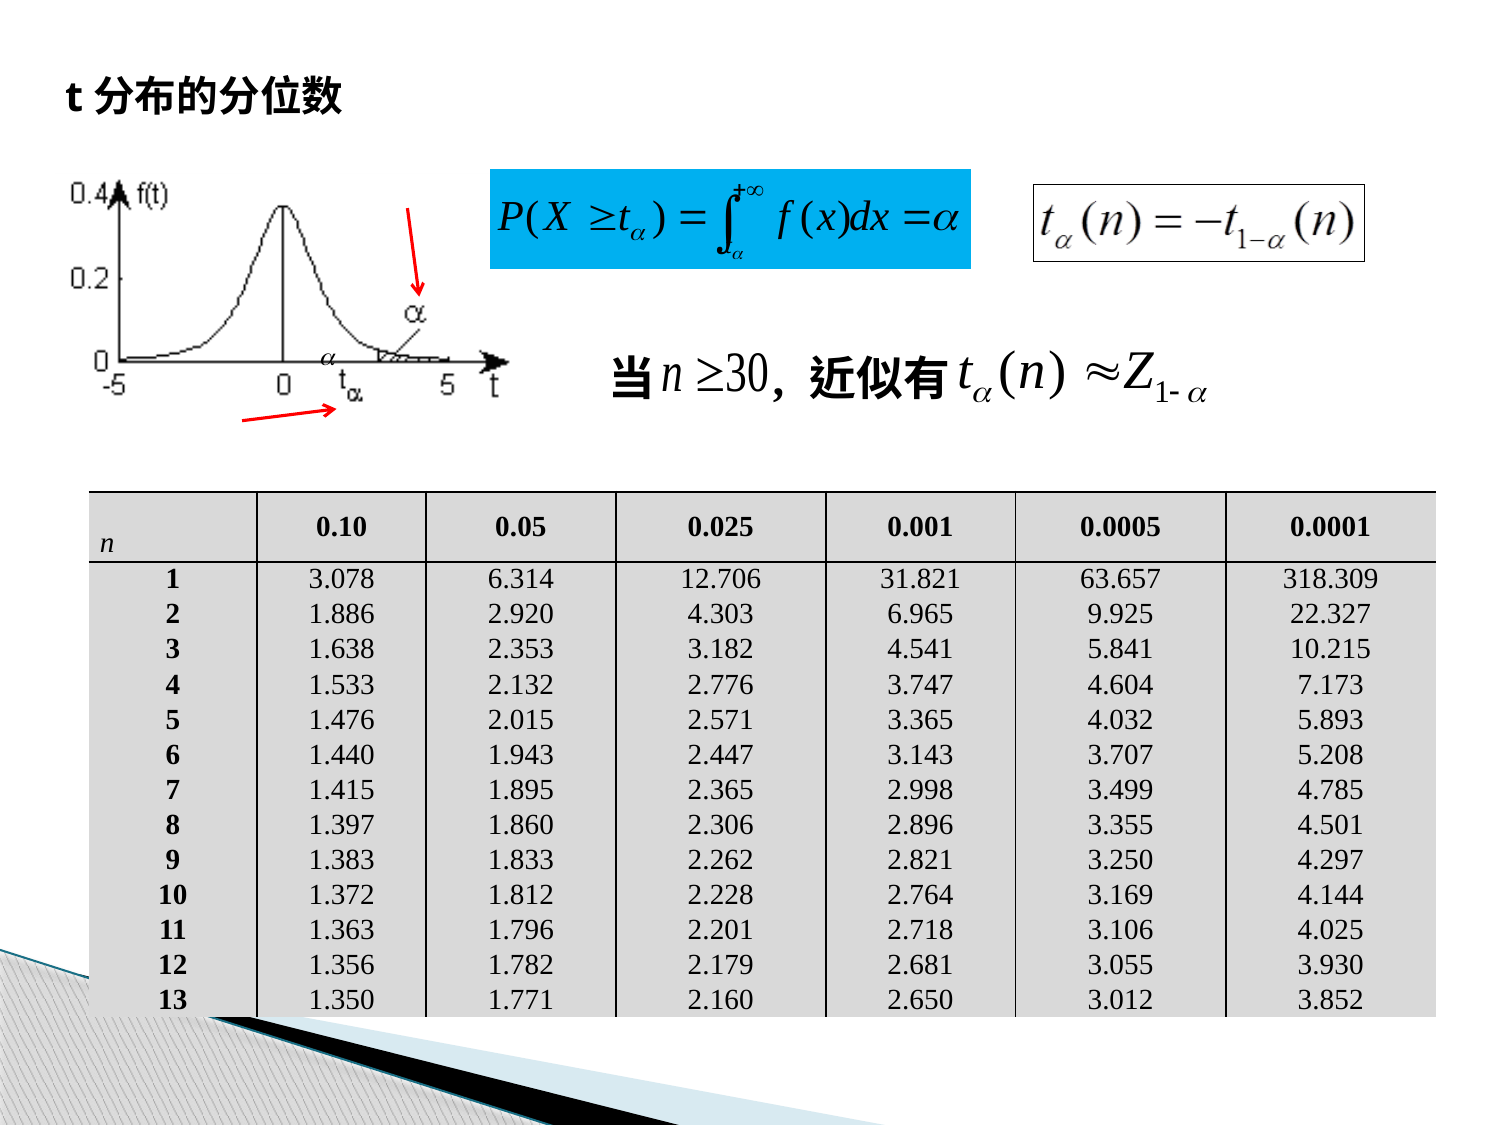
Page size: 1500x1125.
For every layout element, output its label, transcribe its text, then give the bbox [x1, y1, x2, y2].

table_cell 2.365 [617, 772, 825, 807]
table_cell 10.215 [1227, 632, 1436, 667]
table_cell 6.314 [427, 563, 615, 597]
table_cell 2.306 [617, 807, 825, 842]
table_cell 6.965 [827, 597, 1015, 632]
table_cell 63.657 [1016, 563, 1225, 597]
table_cell 3.106 [1016, 912, 1225, 947]
table_cell 2.132 [427, 667, 615, 702]
table_cell 2.681 [827, 947, 1015, 982]
table_cell 2.896 [827, 807, 1015, 842]
table_cell 8 [89, 807, 256, 842]
table_cell 1.895 [427, 772, 615, 807]
table_cell 1.383 [258, 842, 425, 877]
table_cell 22.327 [1227, 597, 1436, 632]
table_cell 1.356 [258, 947, 425, 982]
table_cell 2.160 [617, 982, 825, 1017]
table_cell 3.055 [1016, 947, 1225, 982]
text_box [489, 169, 971, 270]
table_cell 1.476 [258, 702, 425, 737]
table_cell 3.012 [1016, 982, 1225, 1017]
table_cell 4 [198, 1017, 542, 1125]
table_cell 2.764 [827, 877, 1015, 912]
table_cell 7 [89, 772, 256, 807]
table_cell 5.893 [1227, 702, 1436, 737]
table_cell 1.533 [258, 667, 425, 702]
table_cell 2.262 [617, 842, 825, 877]
table_cell 3.707 [1016, 737, 1225, 772]
table_cell 7.173 [1227, 667, 1436, 702]
table_cell 2.447 [617, 737, 825, 772]
table_cell 1.372 [258, 877, 425, 912]
table_cell 10 [89, 877, 256, 912]
table_cell 4.541 [827, 632, 1015, 667]
table_cell 31.821 [827, 563, 1015, 597]
table_header n [89, 493, 256, 561]
table_cell 3 [89, 632, 256, 667]
table_cell 3.852 [1227, 982, 1436, 1017]
table_cell 1.886 [258, 597, 425, 632]
table_cell 6 [89, 737, 256, 772]
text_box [407, 207, 420, 297]
table_header 0.001 [827, 493, 1015, 561]
table_cell 4 [89, 667, 256, 702]
table_cell 12.706 [617, 563, 825, 597]
table_cell 1.440 [258, 737, 425, 772]
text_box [241, 408, 337, 421]
table_cell 3.250 [1016, 842, 1225, 877]
picture [608, 333, 1226, 427]
table_cell 4.032 [1016, 702, 1225, 737]
table_cell 2.821 [827, 842, 1015, 877]
table_cell 3.499 [1016, 772, 1225, 807]
table_cell 12 [89, 947, 256, 982]
table_cell 4.303 [617, 597, 825, 632]
table_cell 3.143 [827, 737, 1015, 772]
table_cell 5.208 [1227, 737, 1436, 772]
text_box t分布的分位数 [50, 61, 359, 127]
table_cell 2.718 [827, 912, 1015, 947]
table_cell 13 [89, 982, 256, 1017]
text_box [316, 347, 343, 372]
table_cell 9.925 [1016, 597, 1225, 632]
table_cell 2.179 [617, 947, 825, 982]
table_cell 1 [89, 563, 256, 597]
table_cell 2.228 [617, 877, 825, 912]
table_cell 2 [89, 597, 256, 632]
table_cell 3.365 [827, 702, 1015, 737]
table_cell 4.501 [1227, 807, 1436, 842]
table_cell 1.771 [427, 982, 615, 1017]
table_cell 5 [89, 702, 256, 737]
table_header 0.05 [427, 493, 615, 561]
table_cell 9 [89, 842, 256, 877]
table_cell 1.833 [427, 842, 615, 877]
table_cell 3.747 [827, 667, 1015, 702]
picture [1033, 184, 1365, 263]
table_header 0.10 [258, 493, 425, 561]
table_cell 1.943 [427, 737, 615, 772]
table_cell 3.355 [1016, 807, 1225, 842]
table_cell 1.363 [258, 912, 425, 947]
table_cell 4.144 [1227, 877, 1436, 912]
table_cell 1.860 [427, 807, 615, 842]
table_cell 2.920 [427, 597, 615, 632]
table_cell 2.015 [427, 702, 615, 737]
table_cell 318.309 [1227, 563, 1436, 597]
table_cell 2.353 [427, 632, 615, 667]
table_cell 4.025 [1227, 912, 1436, 947]
table_cell 3.930 [1227, 947, 1436, 982]
table_cell 2.201 [617, 912, 825, 947]
table_cell 1.796 [427, 912, 615, 947]
table_cell 1.397 [258, 807, 425, 842]
table_cell 2.650 [827, 982, 1015, 1017]
table_cell 3.182 [617, 632, 825, 667]
table_cell 11 [89, 912, 256, 947]
table_cell 2.998 [827, 772, 1015, 807]
table_cell 1.638 [258, 632, 425, 667]
picture [55, 172, 533, 421]
table_cell 2.571 [617, 702, 825, 737]
table_header 0.0005 [1016, 493, 1225, 561]
table_cell 1.812 [427, 877, 615, 912]
table_cell 5.841 [1016, 632, 1225, 667]
table_cell 4.297 [1227, 842, 1436, 877]
table_cell 2.776 [617, 667, 825, 702]
table_header 0.025 [617, 493, 825, 561]
table_cell 1.415 [258, 772, 425, 807]
table_cell 1.782 [427, 947, 615, 982]
table_cell 3.078 [258, 563, 425, 597]
table_cell 4 [0, 953, 89, 983]
table_cell 1.350 [258, 982, 425, 1017]
table_cell 4.604 [1016, 667, 1225, 702]
table_header 0.0001 [1227, 493, 1436, 561]
table_cell 4.785 [1227, 772, 1436, 807]
table_cell 3.169 [1016, 877, 1225, 912]
